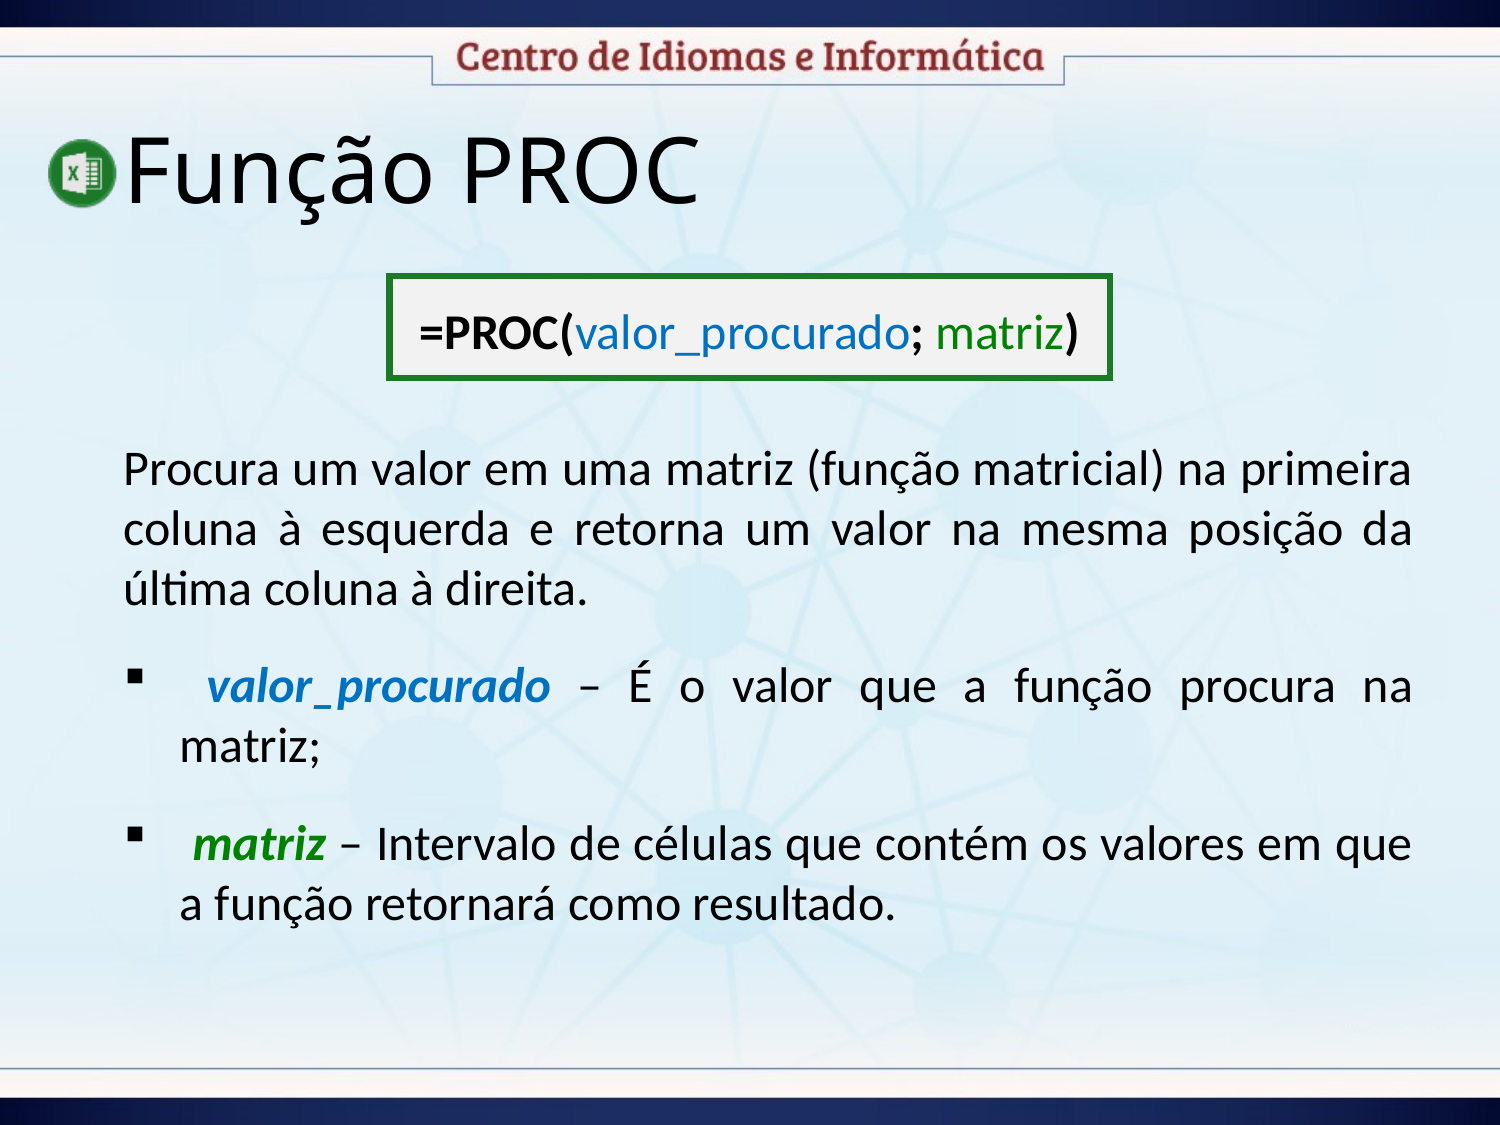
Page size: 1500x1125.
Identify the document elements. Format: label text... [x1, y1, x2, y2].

text_box Função PROC [108, 71, 1403, 277]
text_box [389, 276, 1111, 379]
picture [0, 0, 1500, 1125]
text_box Procura um valor em uma matriz (função matricial) na primeira coluna à esquerda e retorna um valor na mesma posição da última coluna à direita. valor_procurado – É o valor que a função procura na matriz; matriz – Intervalo de células que contém os valores em que a função retornará como resultado. [108, 427, 1429, 938]
